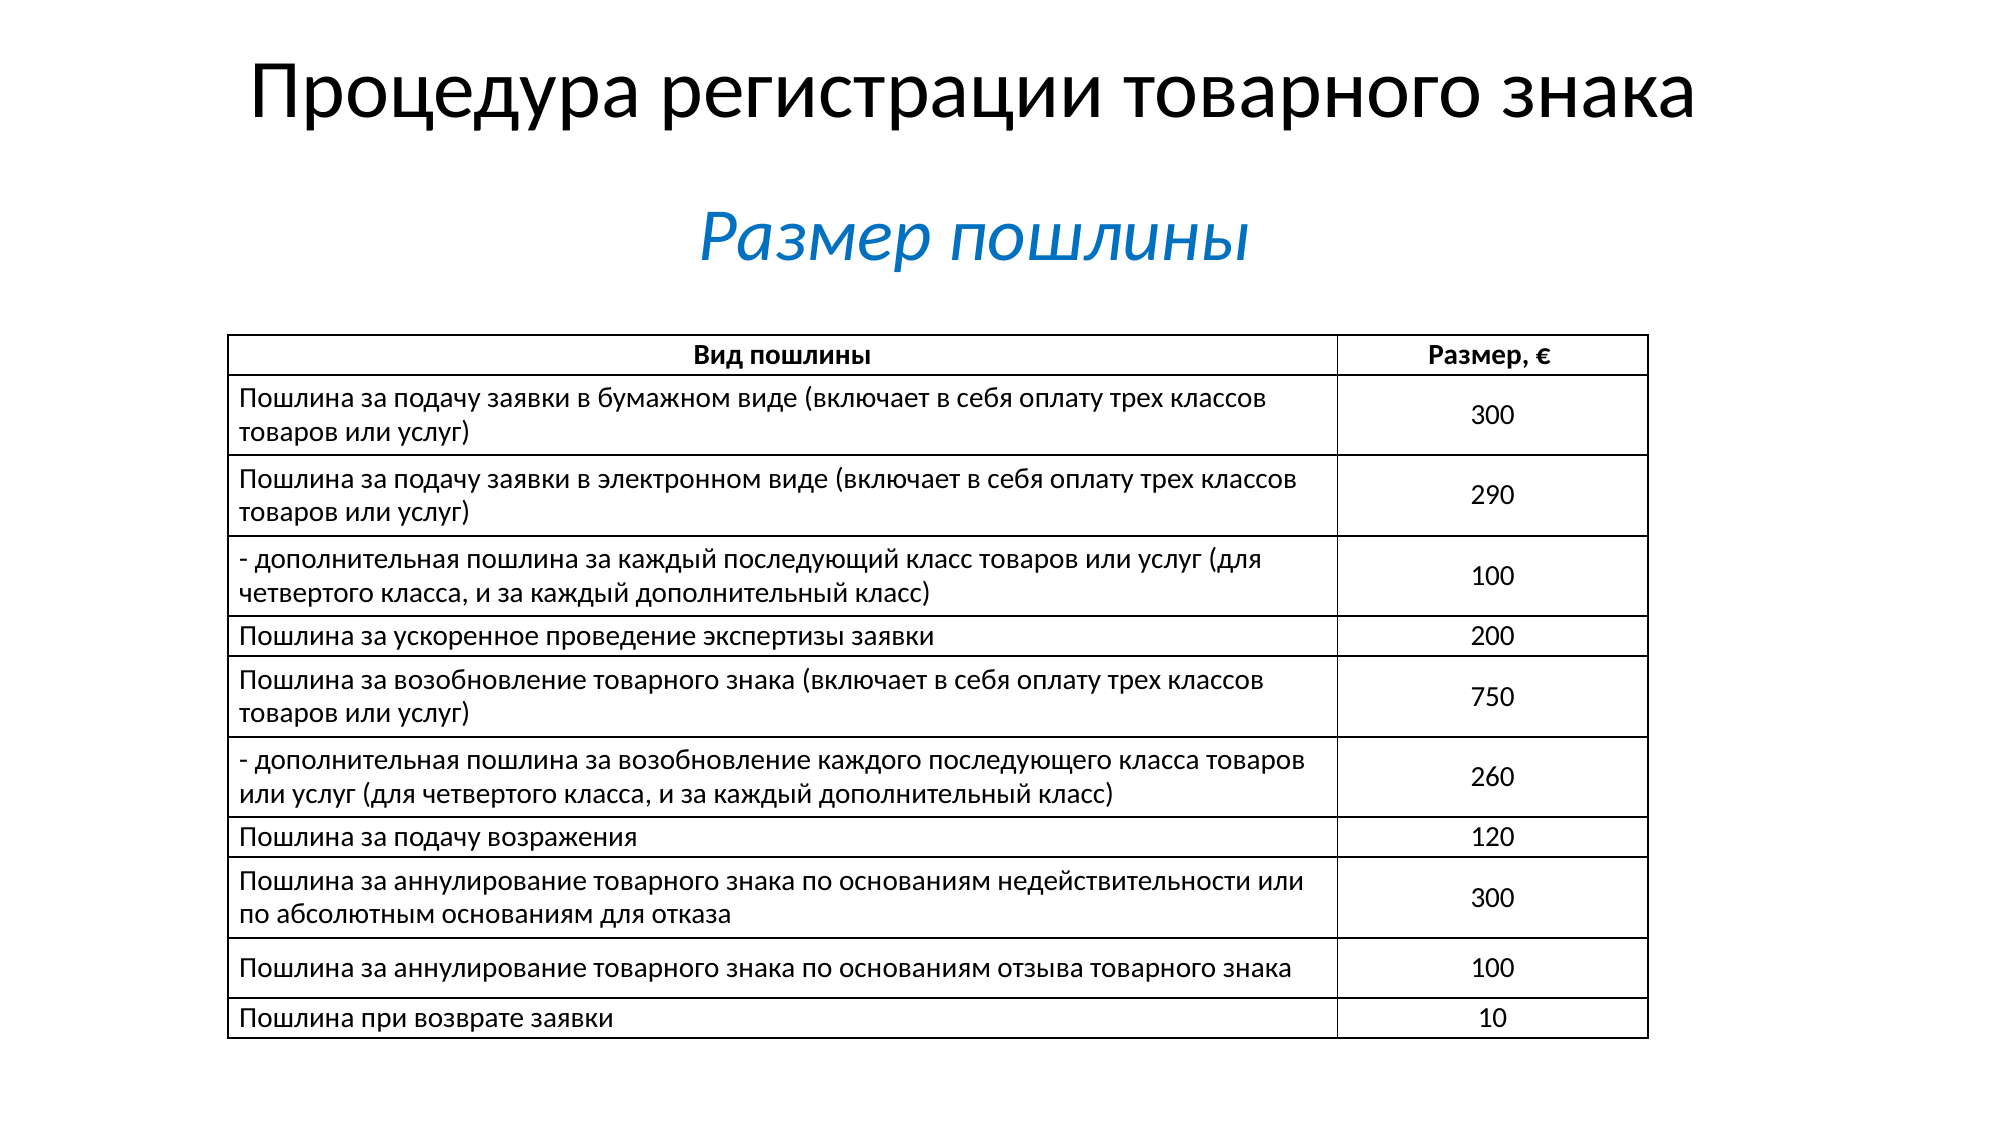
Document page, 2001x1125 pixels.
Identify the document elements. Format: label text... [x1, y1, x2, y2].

table_cell 100 [1338, 537, 1647, 615]
text_box Процедура регистрации товарного знака [234, 27, 1715, 142]
table_cell 100 [1338, 939, 1647, 997]
table_header Вид пошлины [229, 336, 1337, 374]
table_cell Пошлина при возврате заявки [229, 999, 1337, 1037]
table_cell 200 [1338, 617, 1647, 655]
table_cell Пошлина за аннулирование товарного знака по основаниям недействительности или по абсолютным основаниям для отказа [229, 858, 1337, 937]
table_cell Пошлина за ускоренное проведение экспертизы заявки [229, 617, 1337, 655]
table_cell 260 [1338, 738, 1647, 816]
table_cell Пошлина за подачу заявки в электронном виде (включает в себя оплату трех классов товаров или услуг) [229, 456, 1337, 535]
table_cell Пошлина за аннулирование товарного знака по основаниям отзыва товарного знака [229, 939, 1337, 997]
table_cell Пошлина за возобновление товарного знака (включает в себя оплату трех классов товаров или услуг) [229, 657, 1337, 736]
table_cell 10 [1338, 999, 1647, 1037]
table_cell 120 [1338, 818, 1647, 856]
table_cell 290 [1338, 456, 1647, 535]
table_cell 300 [1338, 376, 1647, 454]
table_cell - дополнительная пошлина за каждый последующий класс товаров или услуг (для четвертого класса, и за каждый дополнительный класс) [229, 537, 1337, 615]
table_header Размер, € [1338, 336, 1647, 374]
text_box Размер пошлины [683, 178, 1266, 284]
table_cell 750 [1338, 657, 1647, 736]
table_cell Пошлина за подачу возражения [229, 818, 1337, 856]
table_cell Пошлина за подачу заявки в бумажном виде (включает в себя оплату трех классов товаров или услуг) [229, 376, 1337, 454]
table_cell 300 [1338, 858, 1647, 937]
table_cell - дополнительная пошлина за возобновление каждого последующего класса товаров или услуг (для четвертого класса, и за каждый дополнительный класс) [229, 738, 1337, 816]
